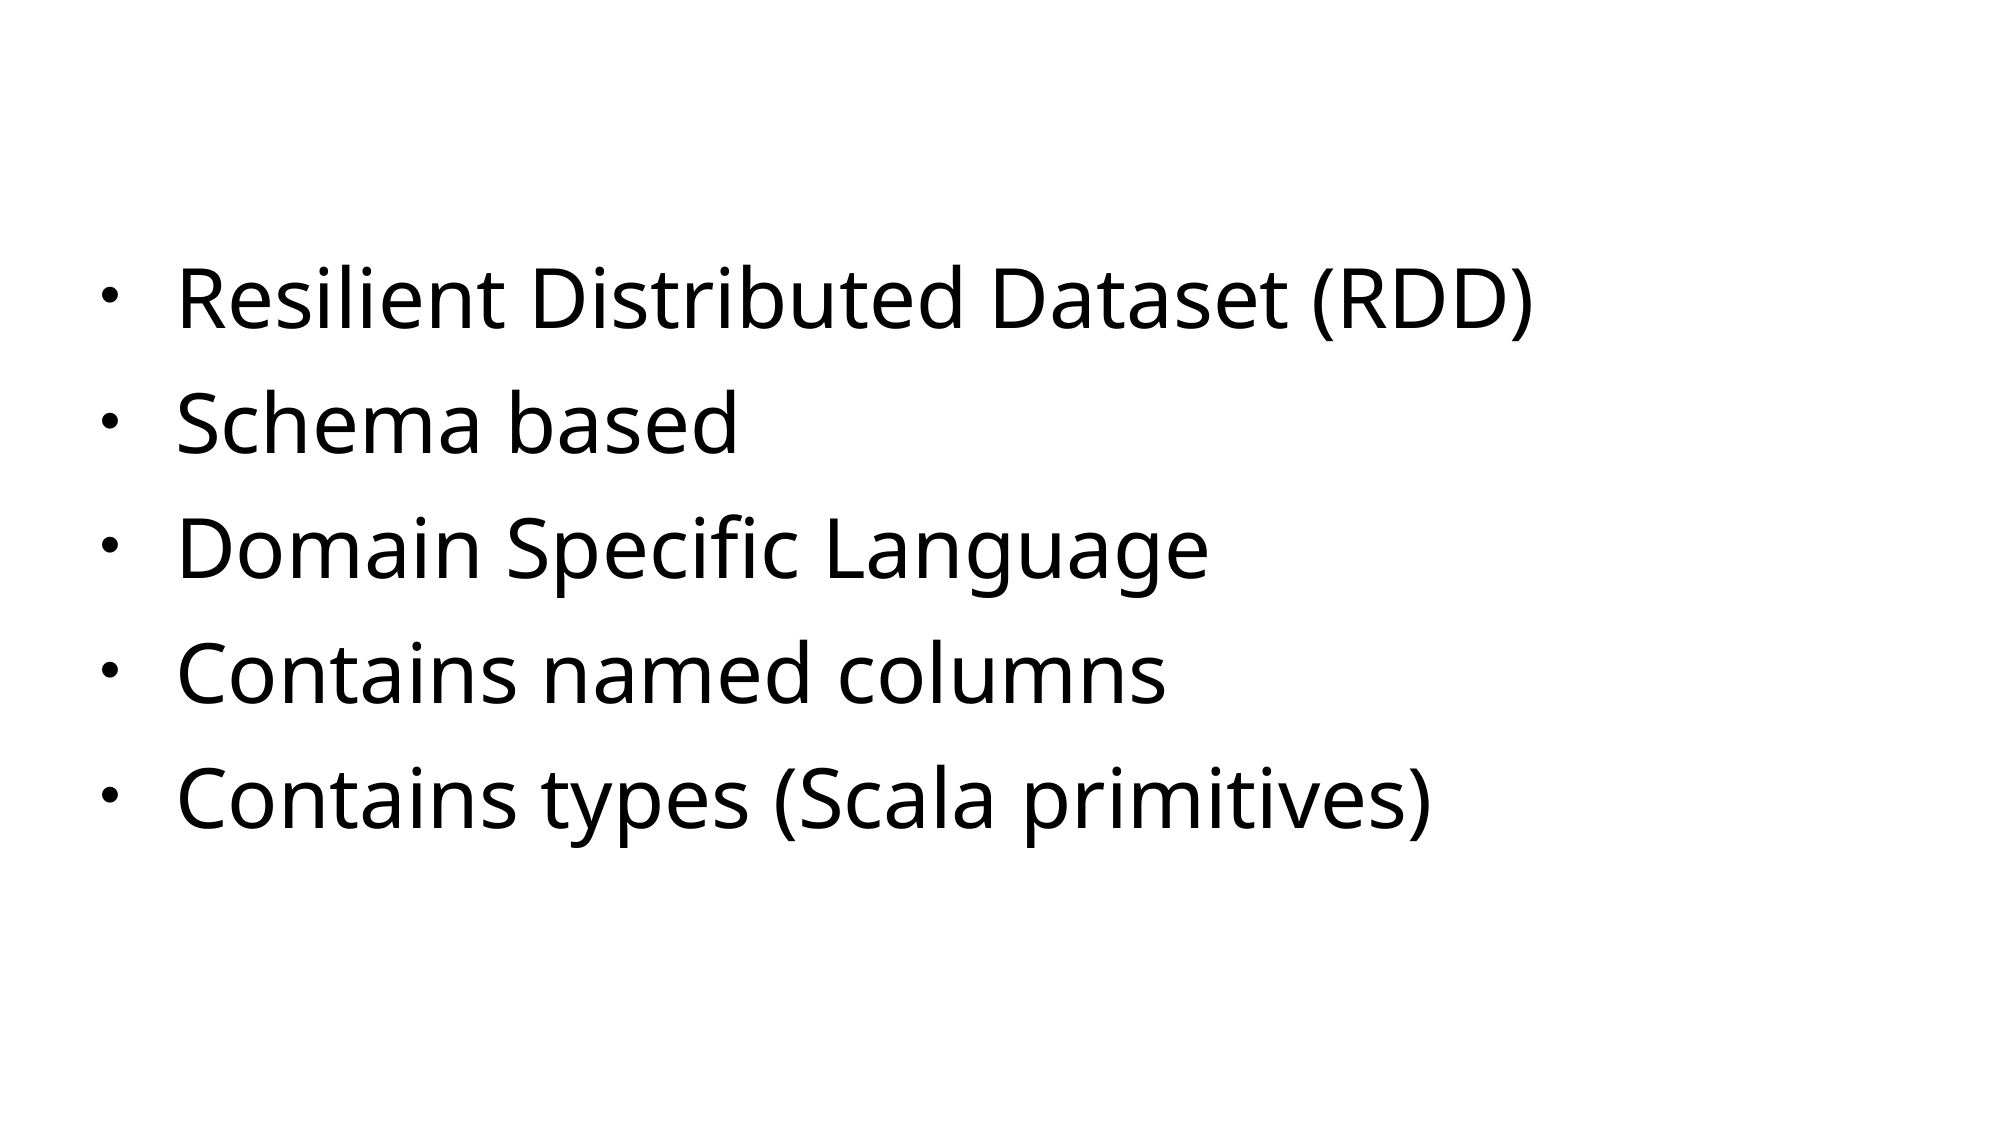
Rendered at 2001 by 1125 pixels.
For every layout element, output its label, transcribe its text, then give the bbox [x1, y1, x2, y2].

list Resilient Distributed Dataset (RDD) Schema based Domain Specific Language Contains named columns Contains types (Scala primitives) [85, 237, 1915, 629]
